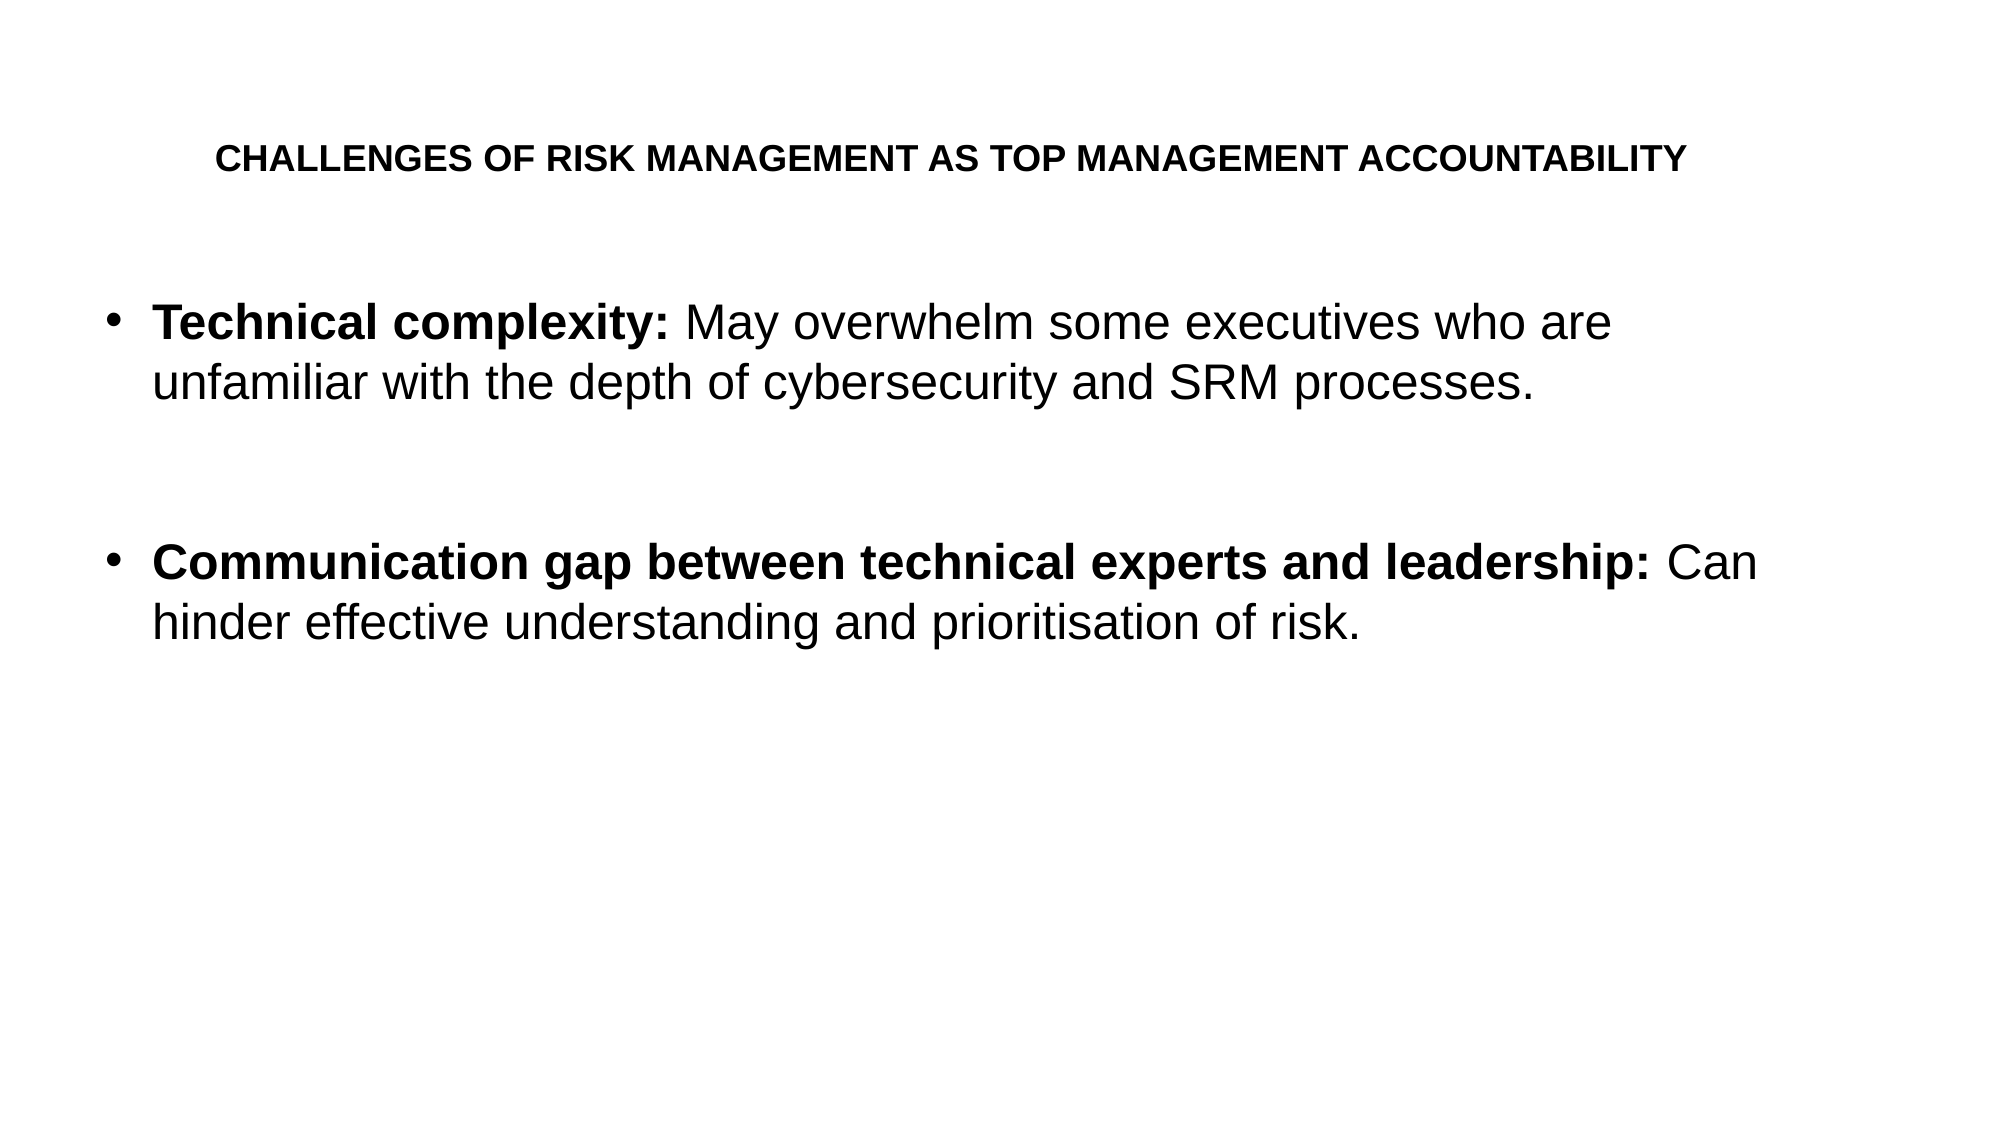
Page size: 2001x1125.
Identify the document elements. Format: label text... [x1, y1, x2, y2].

text_box Technical complexity: May overwhelm some executives who are unfamiliar with the depth of cybersecurity and SRM processes. Communication gap between technical experts and leadership: Can hinder effective understanding and prioritisation of risk. [90, 282, 1787, 657]
text_box CHALLENGES OF RISK MANAGEMENT AS TOP MANAGEMENT ACCOUNTABILITY [199, 126, 1844, 187]
